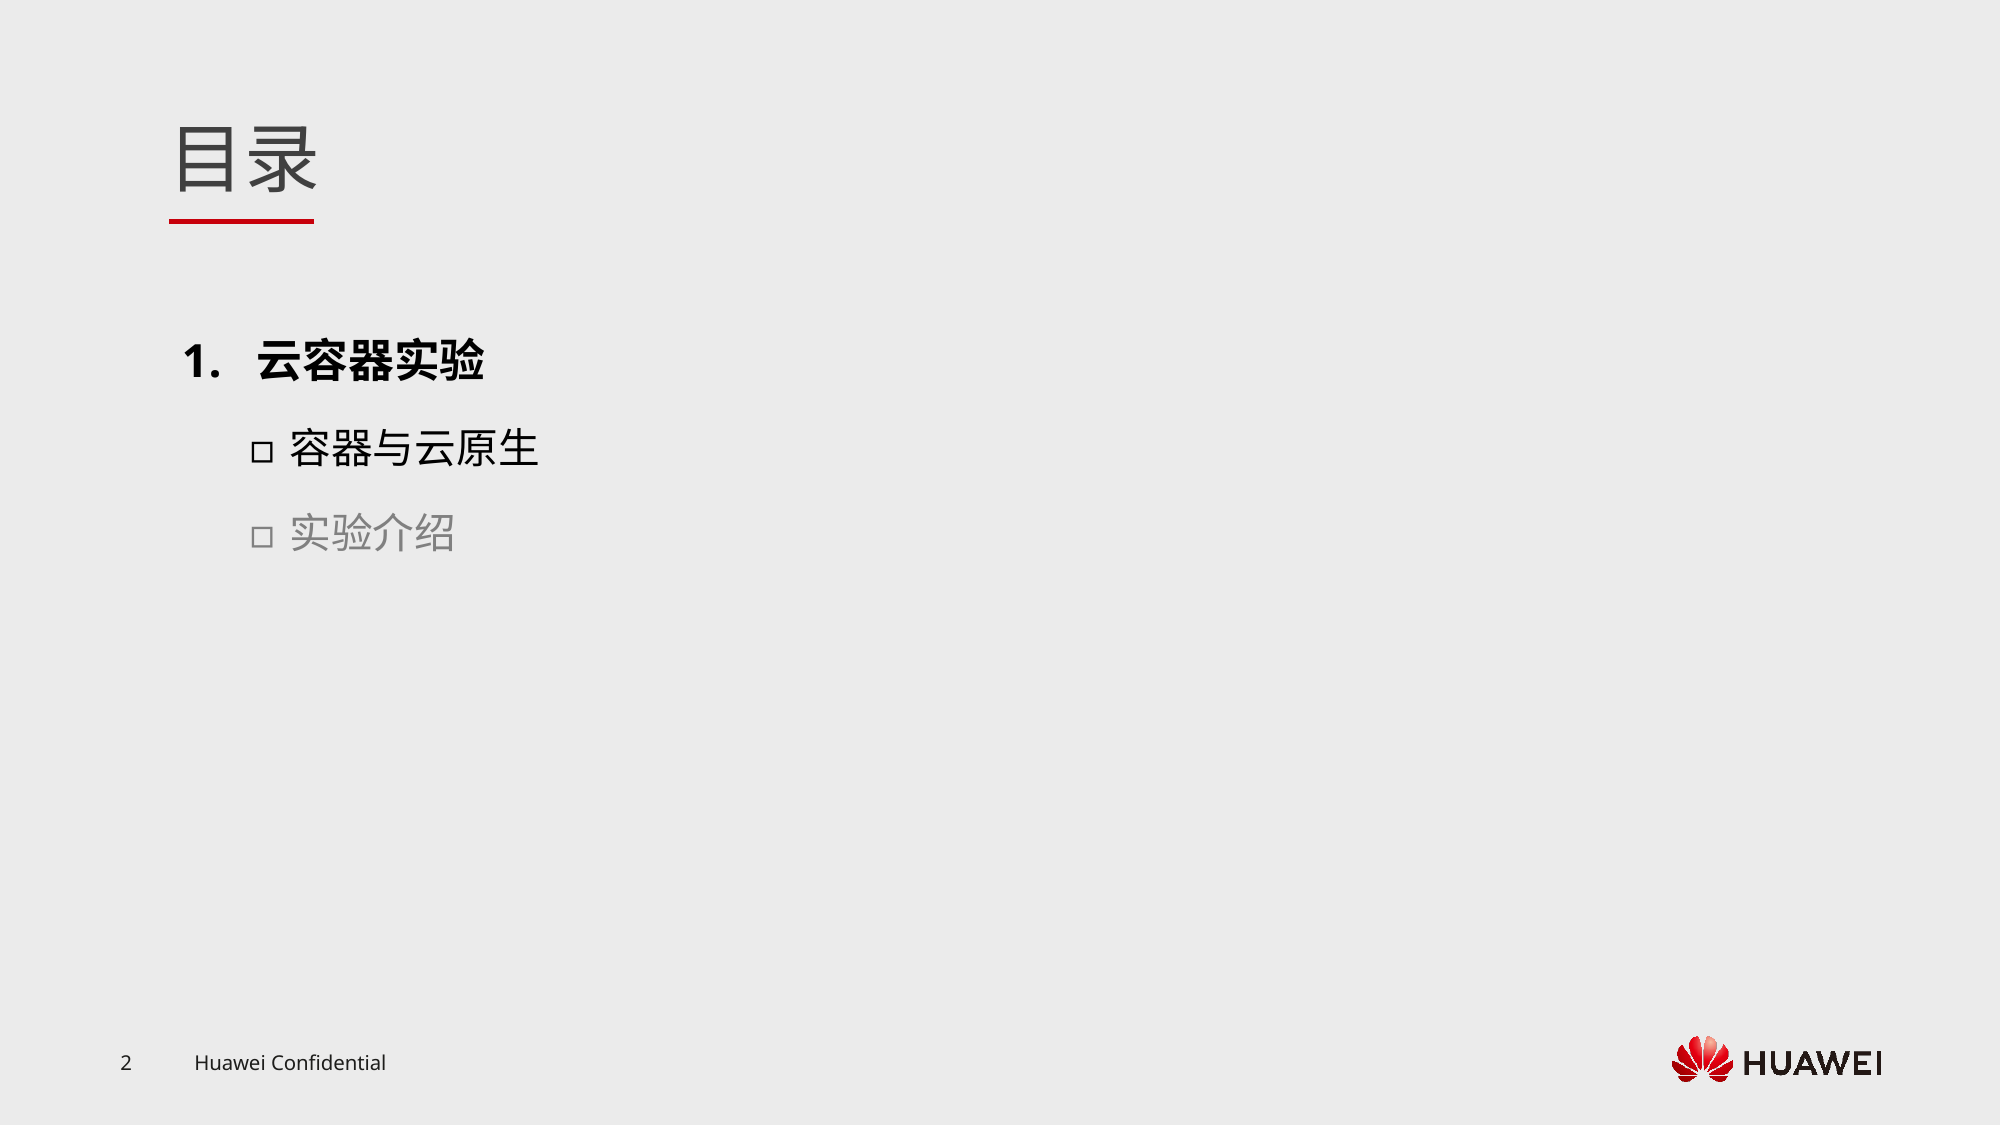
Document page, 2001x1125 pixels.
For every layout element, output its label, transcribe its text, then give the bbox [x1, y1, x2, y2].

picture [1672, 1036, 1881, 1082]
list 云容器实验 容器与云原生 实验介绍 [167, 302, 1833, 970]
